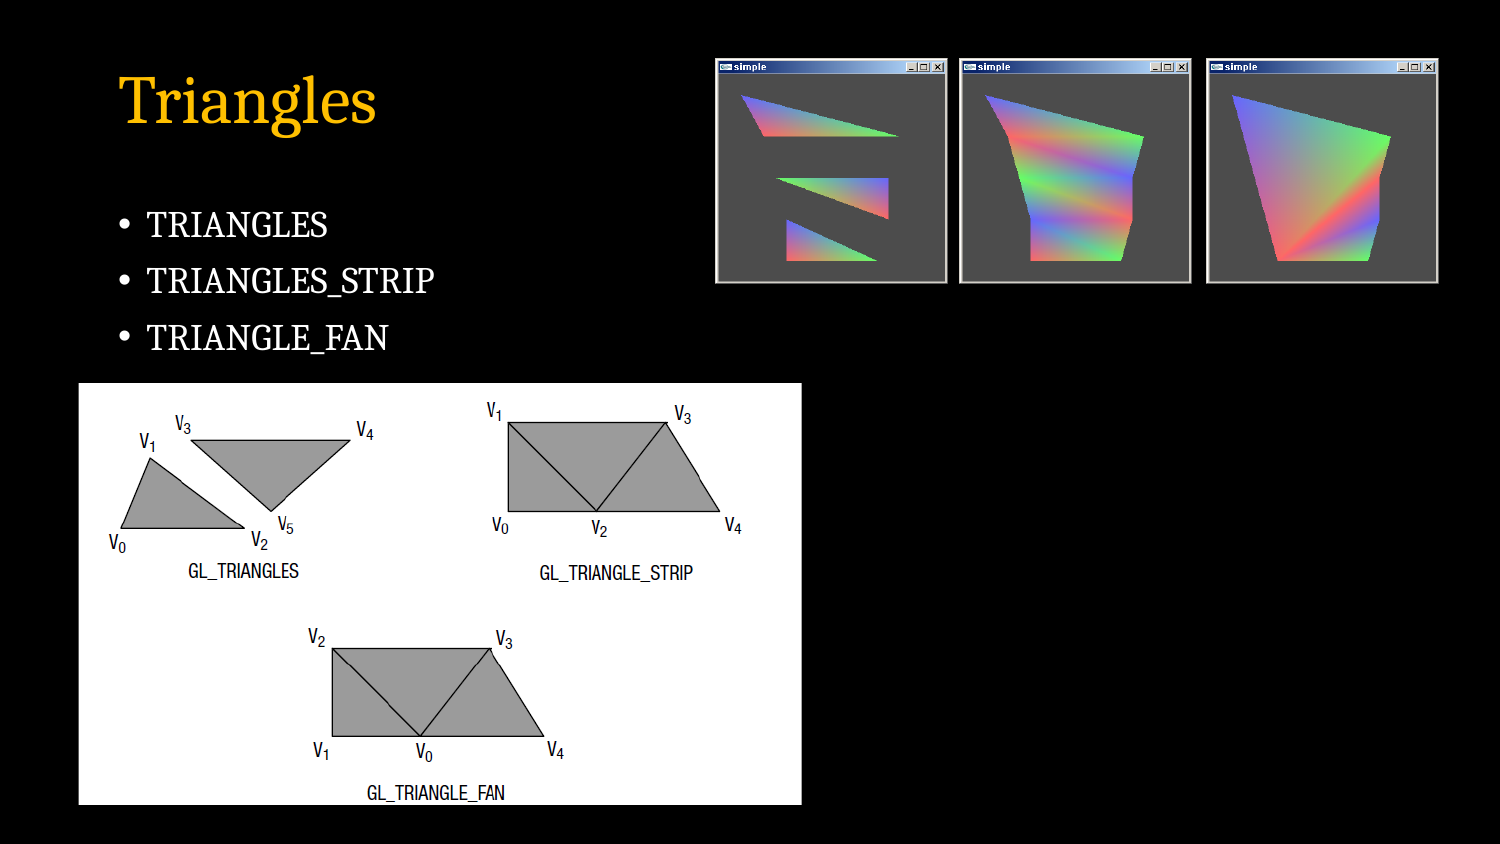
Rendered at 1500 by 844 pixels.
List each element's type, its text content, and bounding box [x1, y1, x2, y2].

list TRIANGLES TRIANGLES_STRIP TRIANGLE_FAN [103, 198, 1397, 760]
title Triangles [103, 44, 1397, 159]
picture [78, 383, 802, 805]
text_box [715, 58, 1439, 284]
